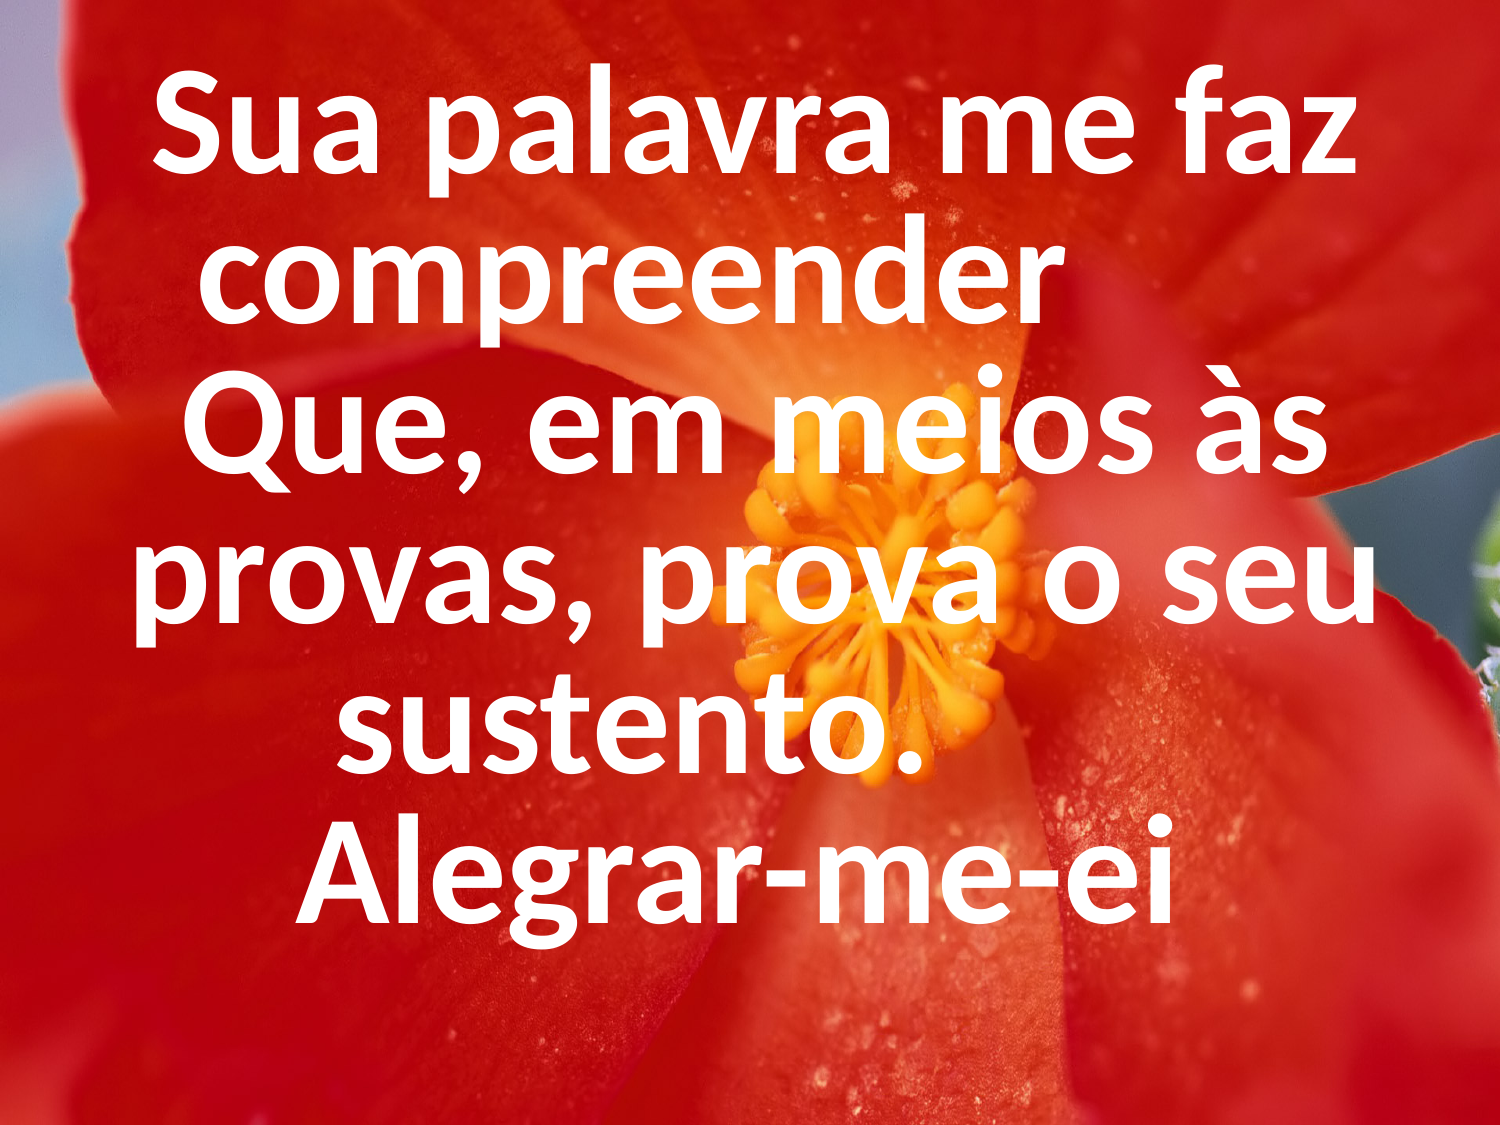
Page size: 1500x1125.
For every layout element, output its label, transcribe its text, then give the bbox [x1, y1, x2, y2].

text_box Sua palavra me faz compreender Que, em meios às provas, prova o seu sustento. Alegrar-me-ei [53, 46, 1459, 962]
picture [0, 0, 1500, 1125]
